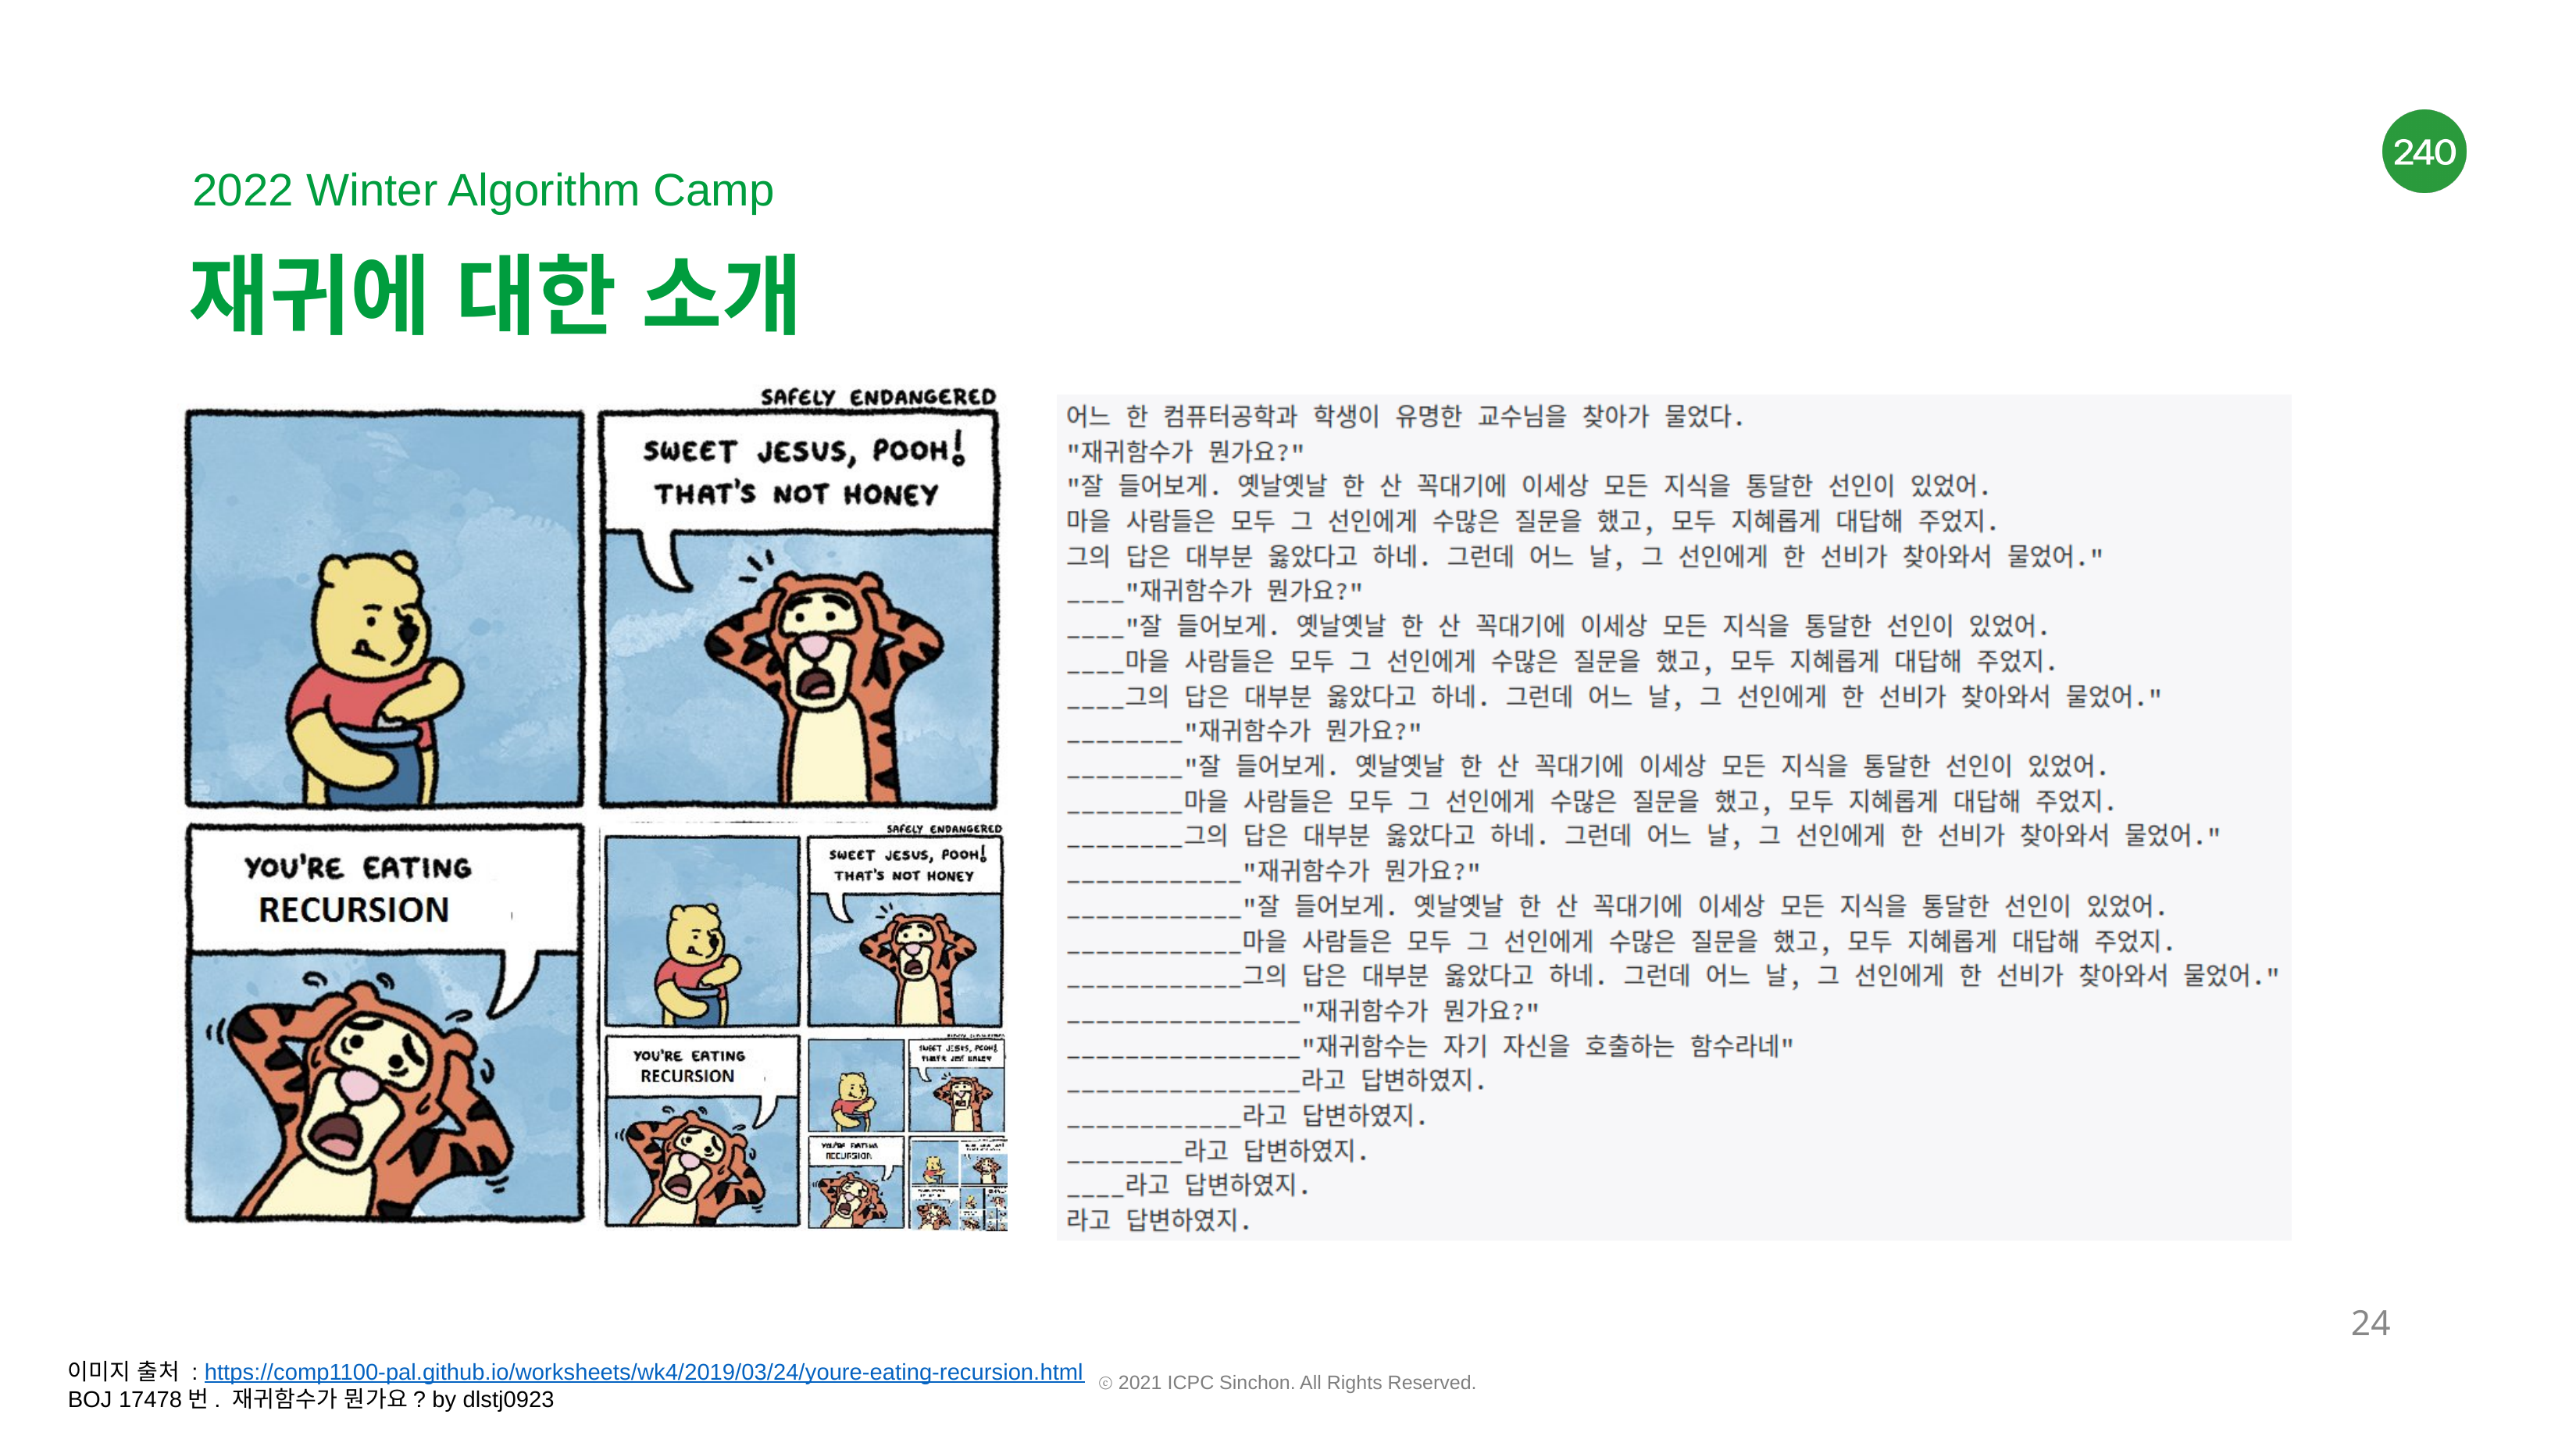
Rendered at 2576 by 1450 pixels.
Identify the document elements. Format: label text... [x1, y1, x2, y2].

picture [2382, 109, 2467, 193]
picture [1056, 394, 2292, 1241]
footer ⓒ 2021 ICPC Sinchon. All Rights Reserved. [1302, 1350, 1723, 1414]
slide_number ‹#› [1822, 1285, 2403, 1363]
title 재귀에 대한 소개 [177, 204, 2399, 395]
text_box 이미지 출처 : https://comp1100-pal.github.io/worksheets/wk4/2019/03/24/youre-eating-recursion.html BOJ 17478번. 재귀함수가 뭔가요? by dlstj0923 [55, 1345, 1302, 1424]
picture [177, 384, 1008, 1231]
